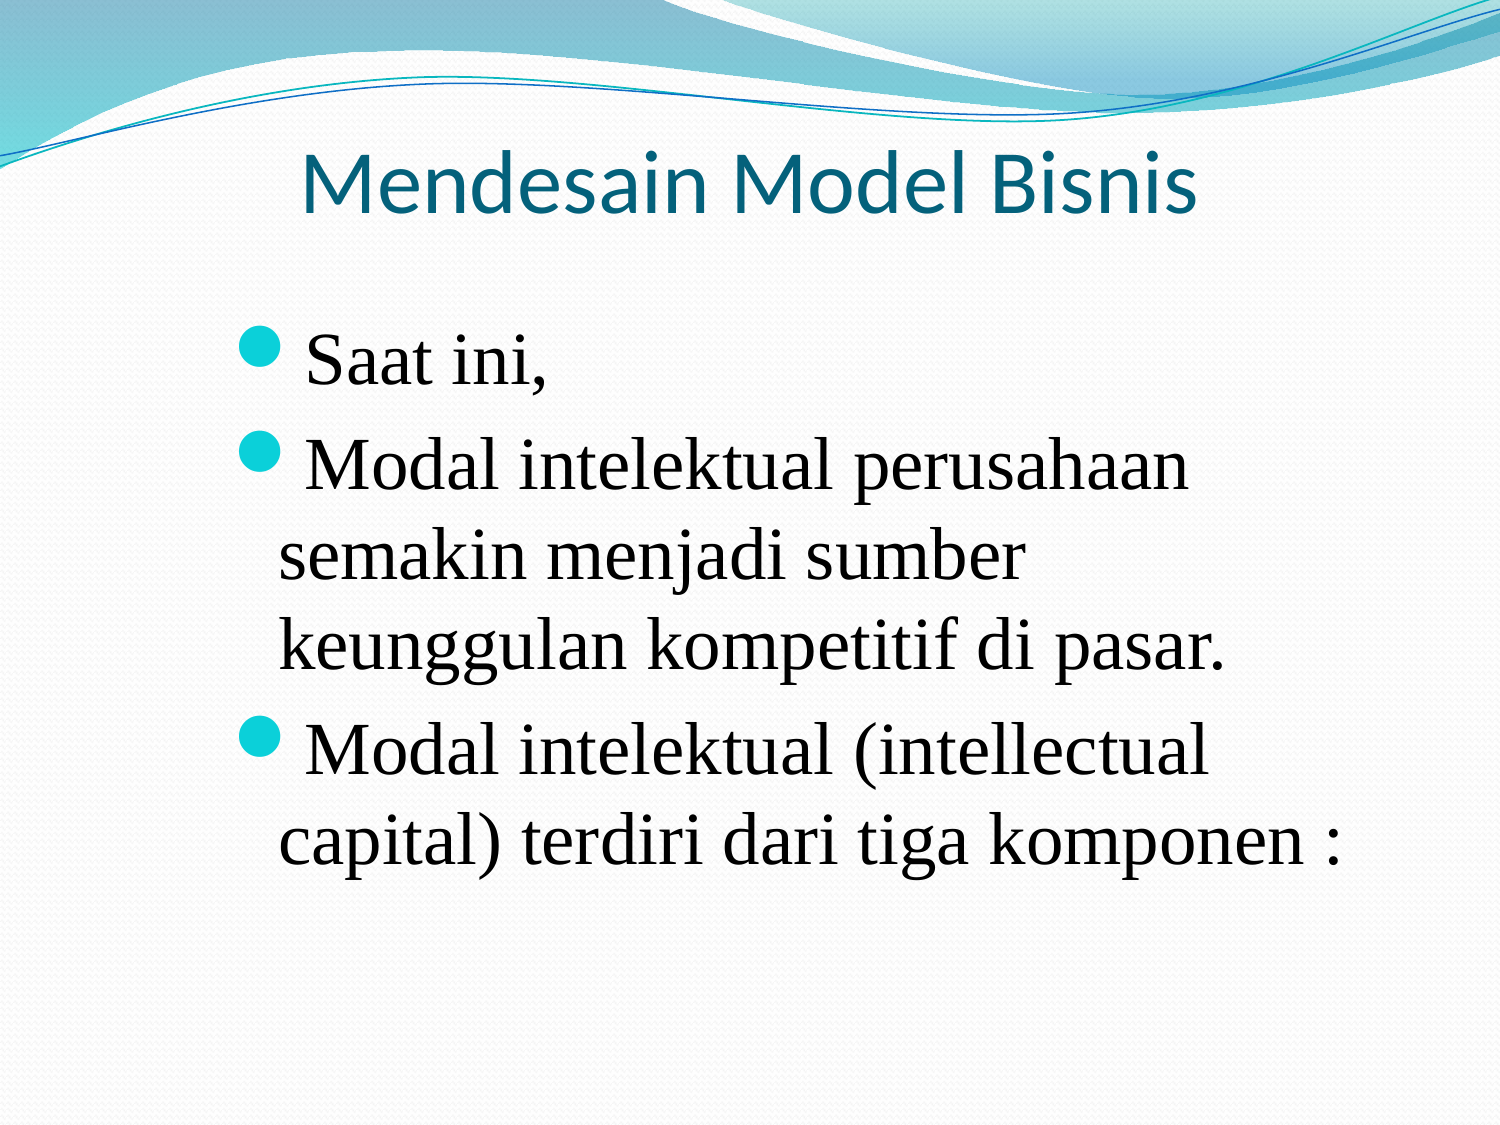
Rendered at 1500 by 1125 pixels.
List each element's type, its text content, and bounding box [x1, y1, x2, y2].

list Saat ini, Modal intelektual perusahaan semakin menjadi sumber keunggulan kompetitif di pasar. Modal intelektual (intellectual capital) terdiri dari tiga komponen : [218, 302, 1388, 906]
title Mendesain Model Bisnis [75, 115, 1425, 232]
